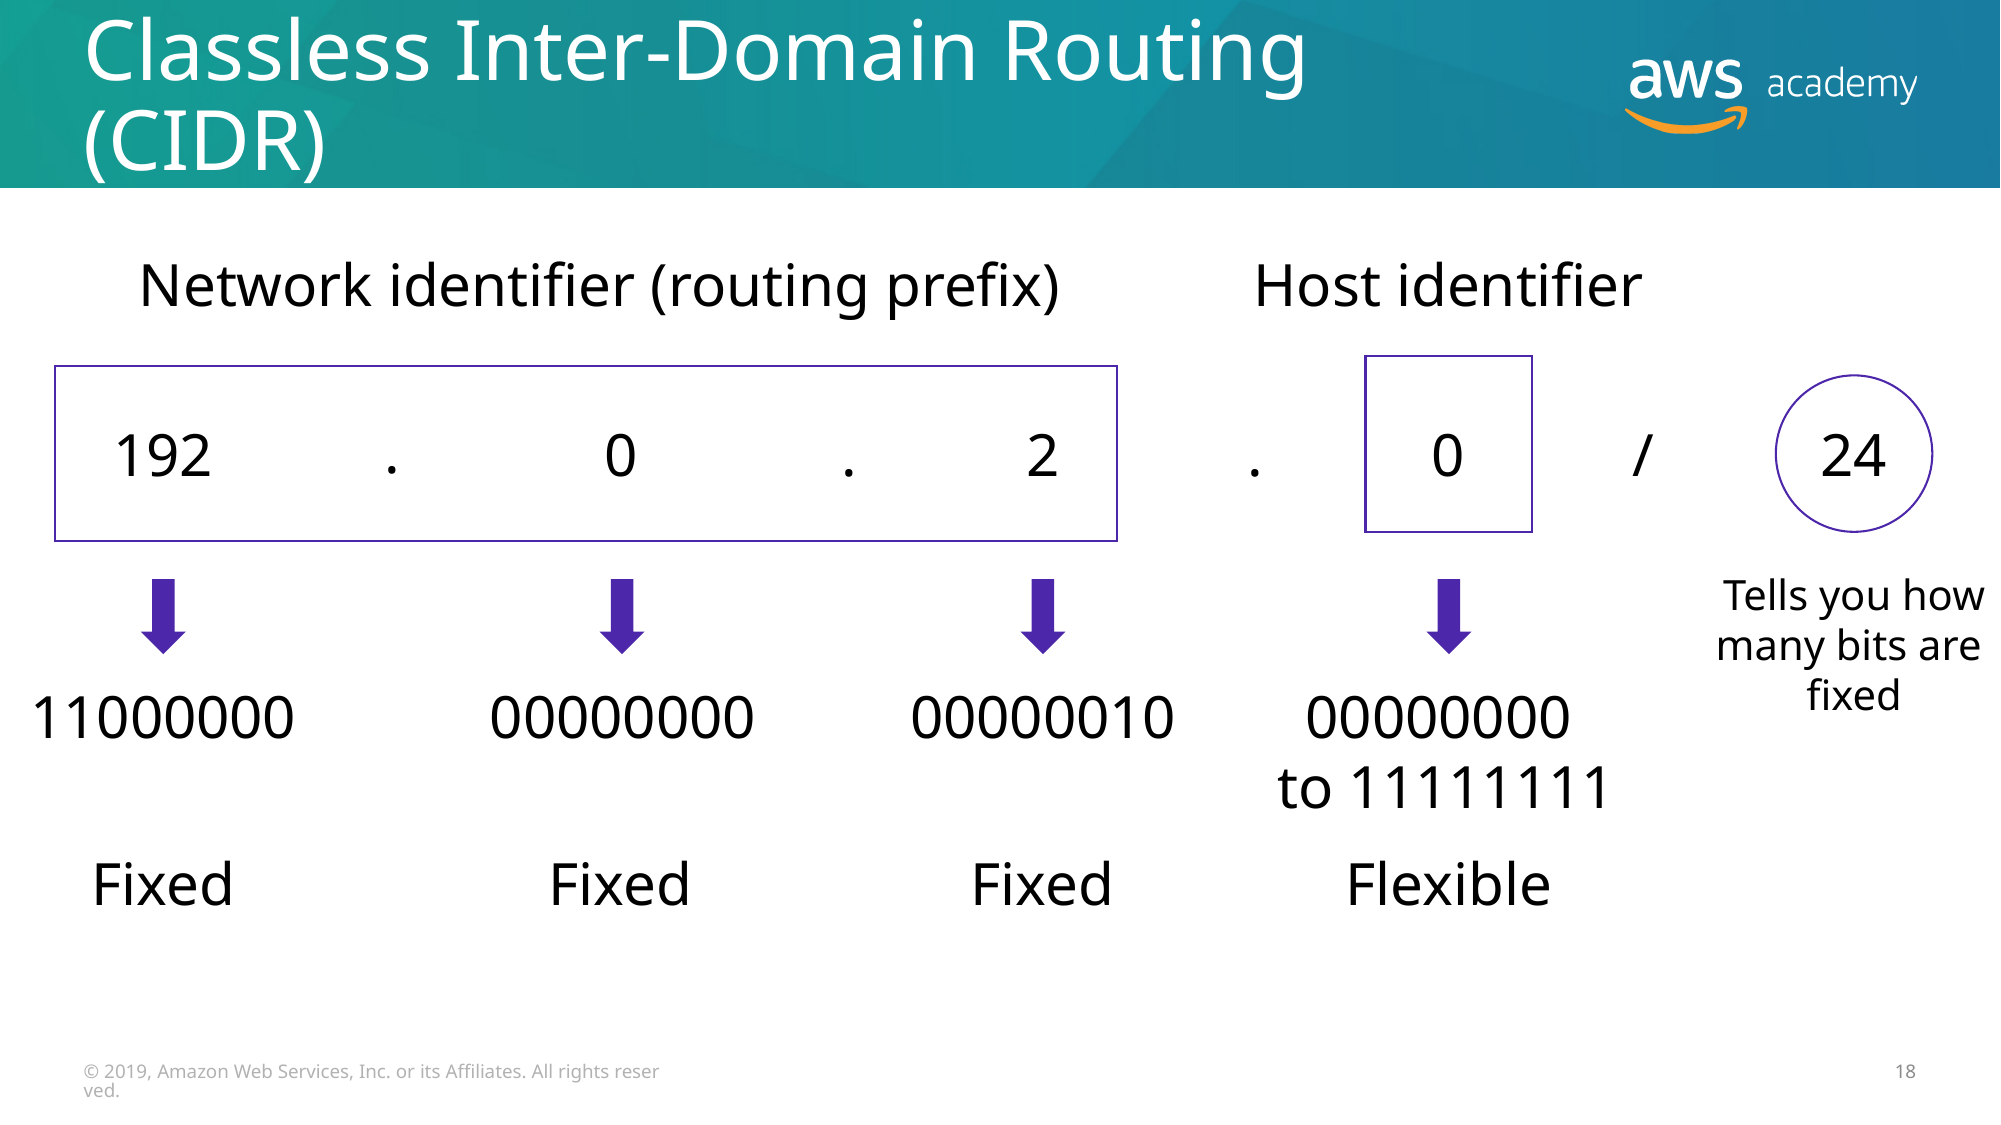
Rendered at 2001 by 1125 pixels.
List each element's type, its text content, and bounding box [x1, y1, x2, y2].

footer © 2019, Amazon Web Services, Inc. or its Affiliates. All rights reserved. [68, 1042, 682, 1103]
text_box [10, 240, 1990, 926]
picture [0, 0, 2000, 188]
slide_number 18 [1481, 1042, 1932, 1103]
title Classless Inter-Domain Routing (CIDR) [68, 59, 1551, 138]
